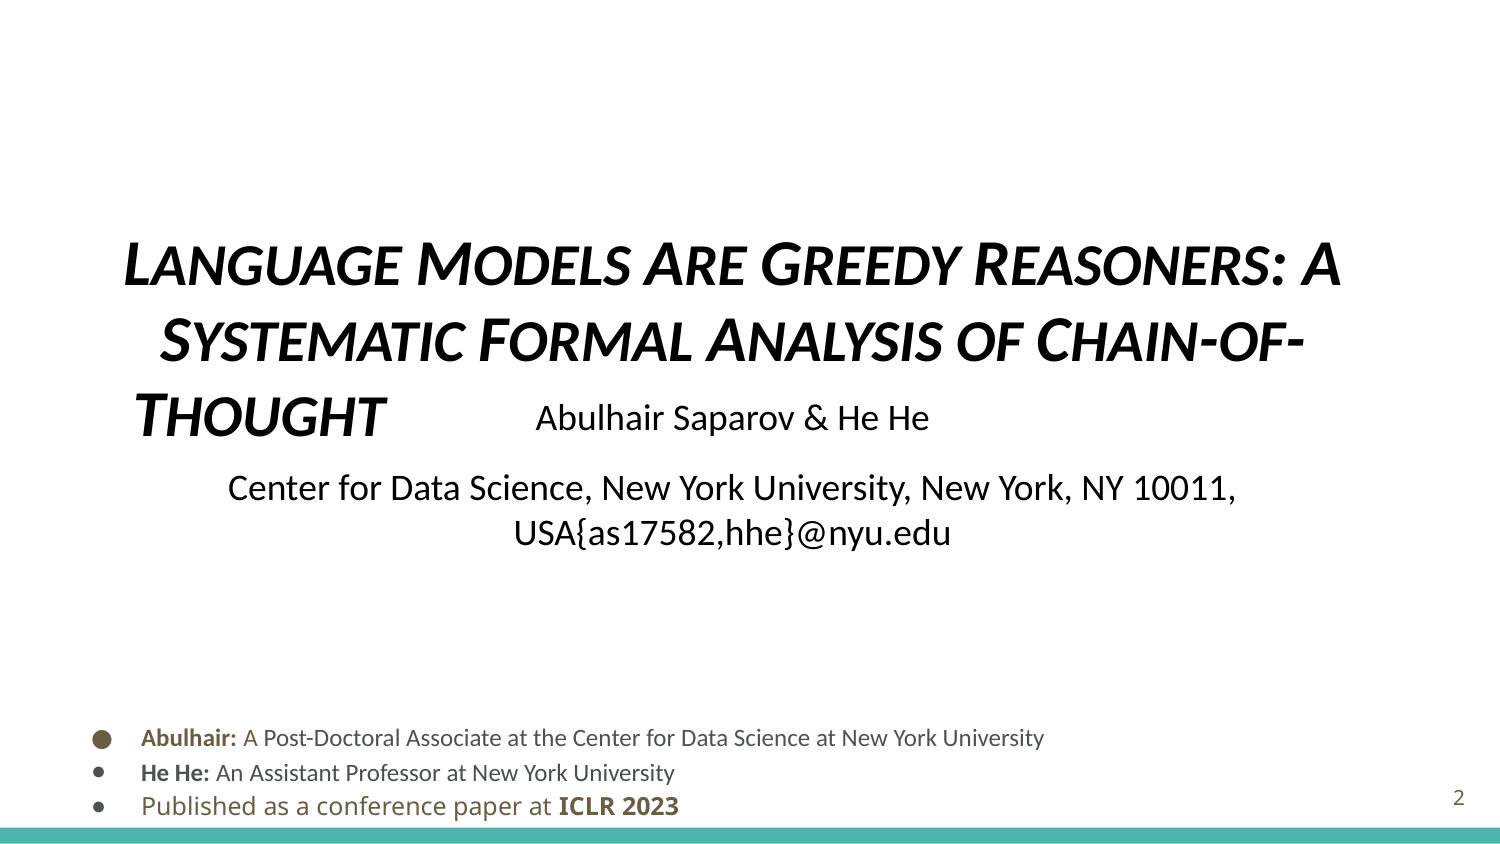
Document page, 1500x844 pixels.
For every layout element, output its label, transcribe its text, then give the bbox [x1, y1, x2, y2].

text_box Abulhair Saparov & He He Center for Data Science, New York University, New York, NY 10011, USA{as17582,hhe}@nyu.edu [123, 377, 1343, 568]
list Abulhair: A Post-Doctoral Associate at the Center for Data Science at New York University He He: An Assistant Professor at New York University Published as a conference paper at ICLR 2023 [51, 702, 1449, 844]
slide_number 2 [1449, 764, 1480, 830]
title LANGUAGE MODELS ARE GREEDY REASONERS: A SYSTEMATIC FORMAL ANALYSIS OF CHAIN-OF-THOUGHT [29, 163, 1436, 551]
